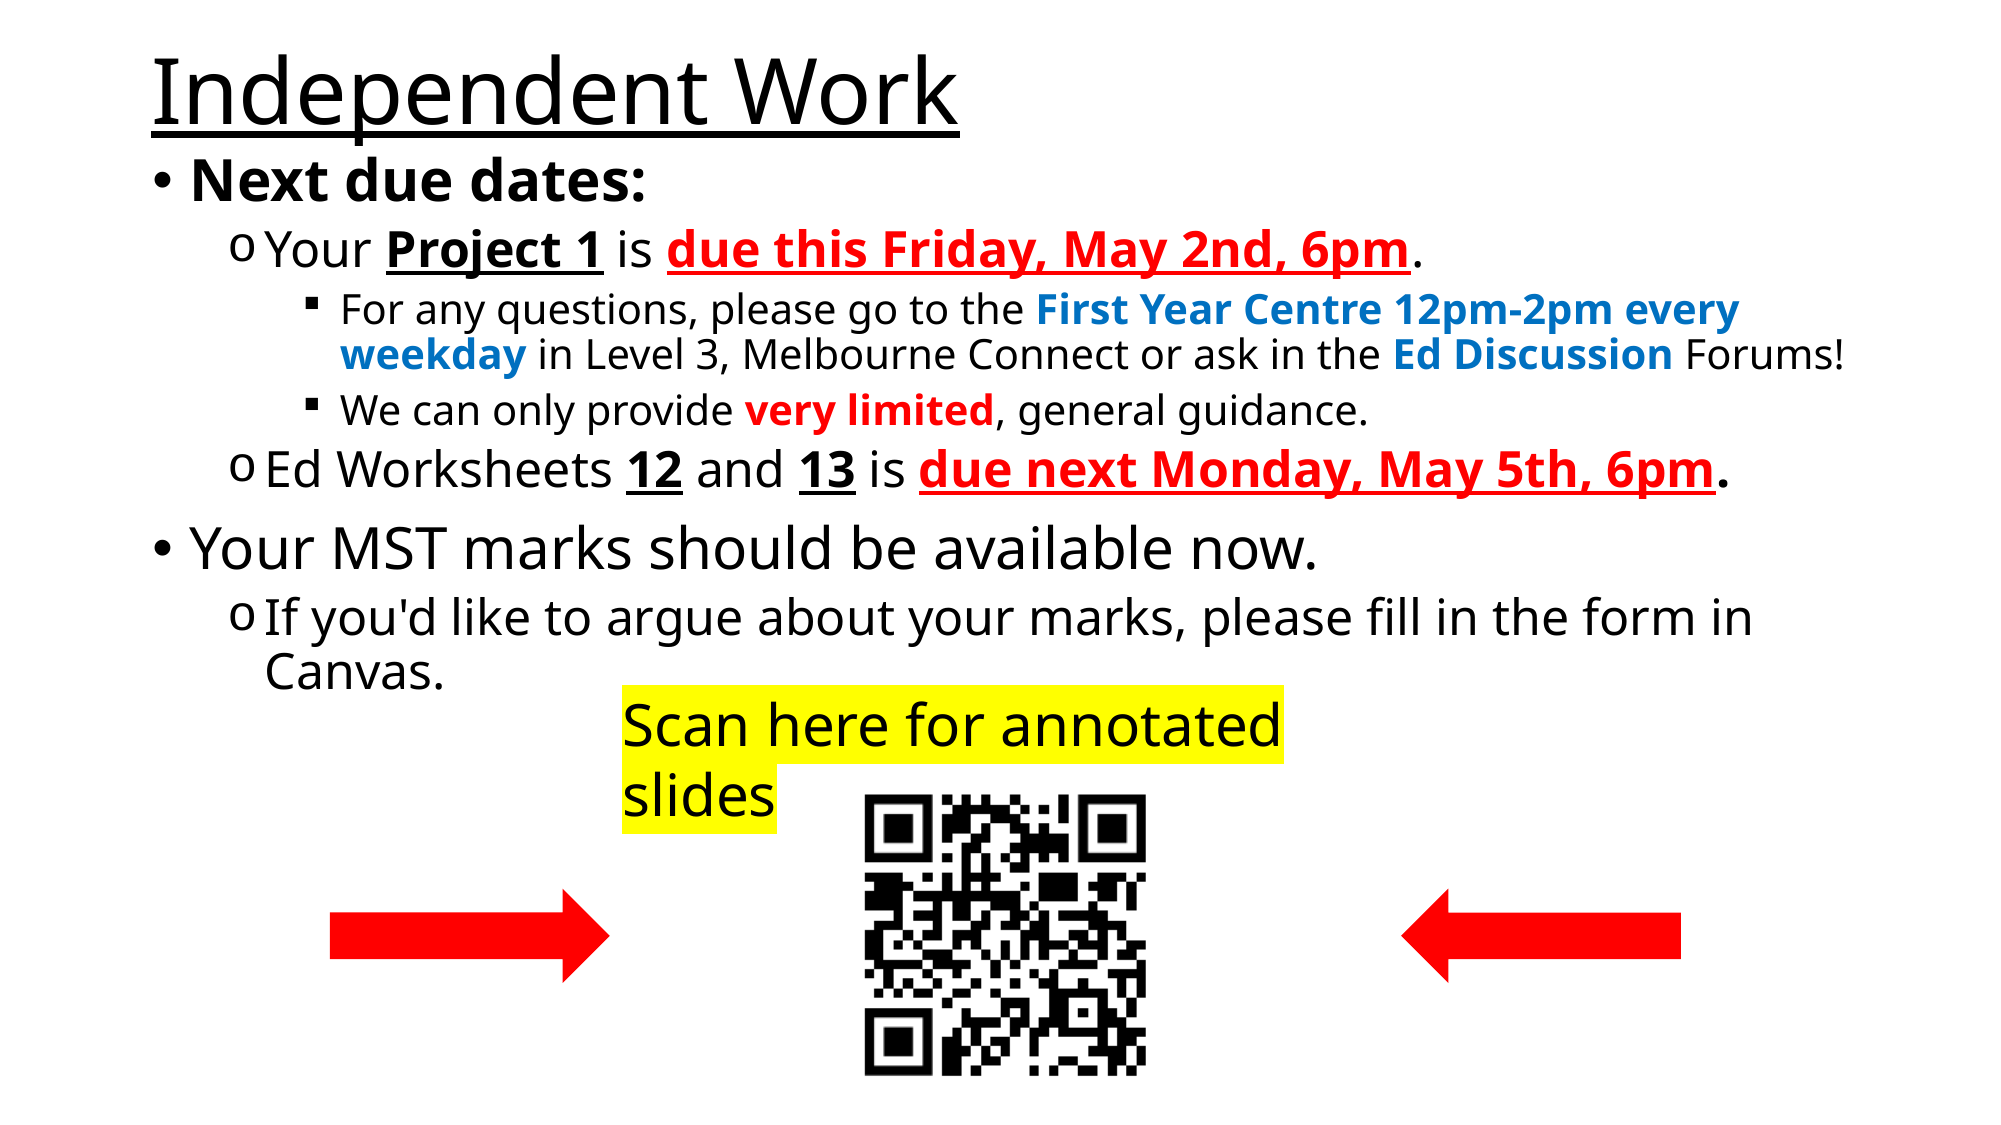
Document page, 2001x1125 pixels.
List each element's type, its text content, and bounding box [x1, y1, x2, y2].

text_box [1401, 888, 1681, 984]
list Next due dates: Your Project 1 is due this Friday, May 2nd, 6pm. For any questions, please go to the First Year Centre 12pm-2pm every weekday in Level 3, Melbourne Connect or ask in the Ed Discussion Forums! We can only provide very limited, general guidance. Ed Worksheets 12 and 13 is due next Monday, May 5th, 6pm. Your MST marks should be available now. If you'd like to argue about your marks, please fill in the form in Canvas. [137, 52, 1863, 767]
text_box [329, 888, 610, 983]
title Independent Work [136, 0, 1862, 204]
picture [834, 765, 1176, 1107]
text_box Scan here for annotated slides [607, 680, 1403, 836]
